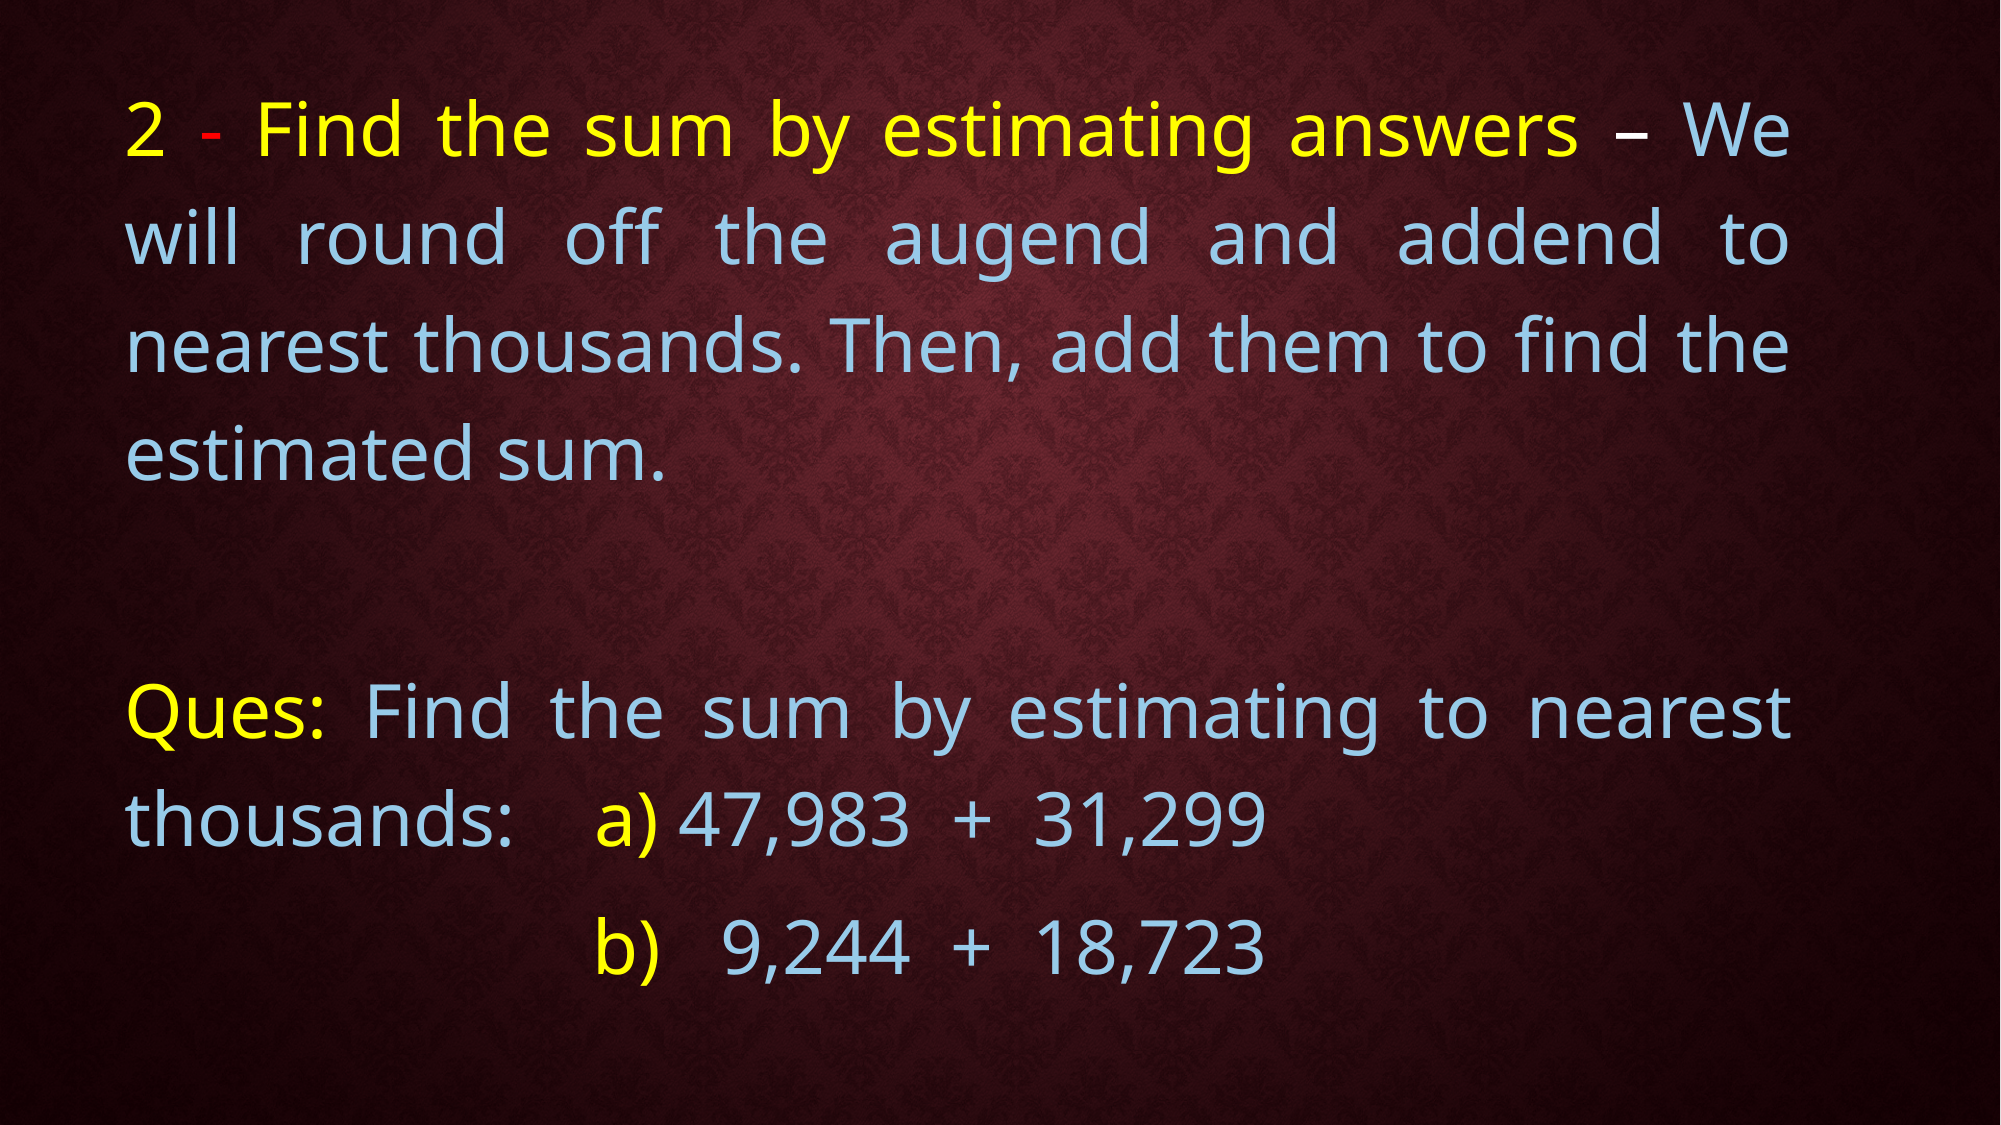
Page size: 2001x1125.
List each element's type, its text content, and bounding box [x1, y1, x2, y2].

list 2 - Find the sum by estimating answers – We will round off the augend and addend to nearest thousands. Then, add them to find the estimated sum. Ques: Find the sum by estimating to nearest thousands: a) 47,983 + 31,299 b) 9,244 + 18,723 [109, 56, 1809, 663]
